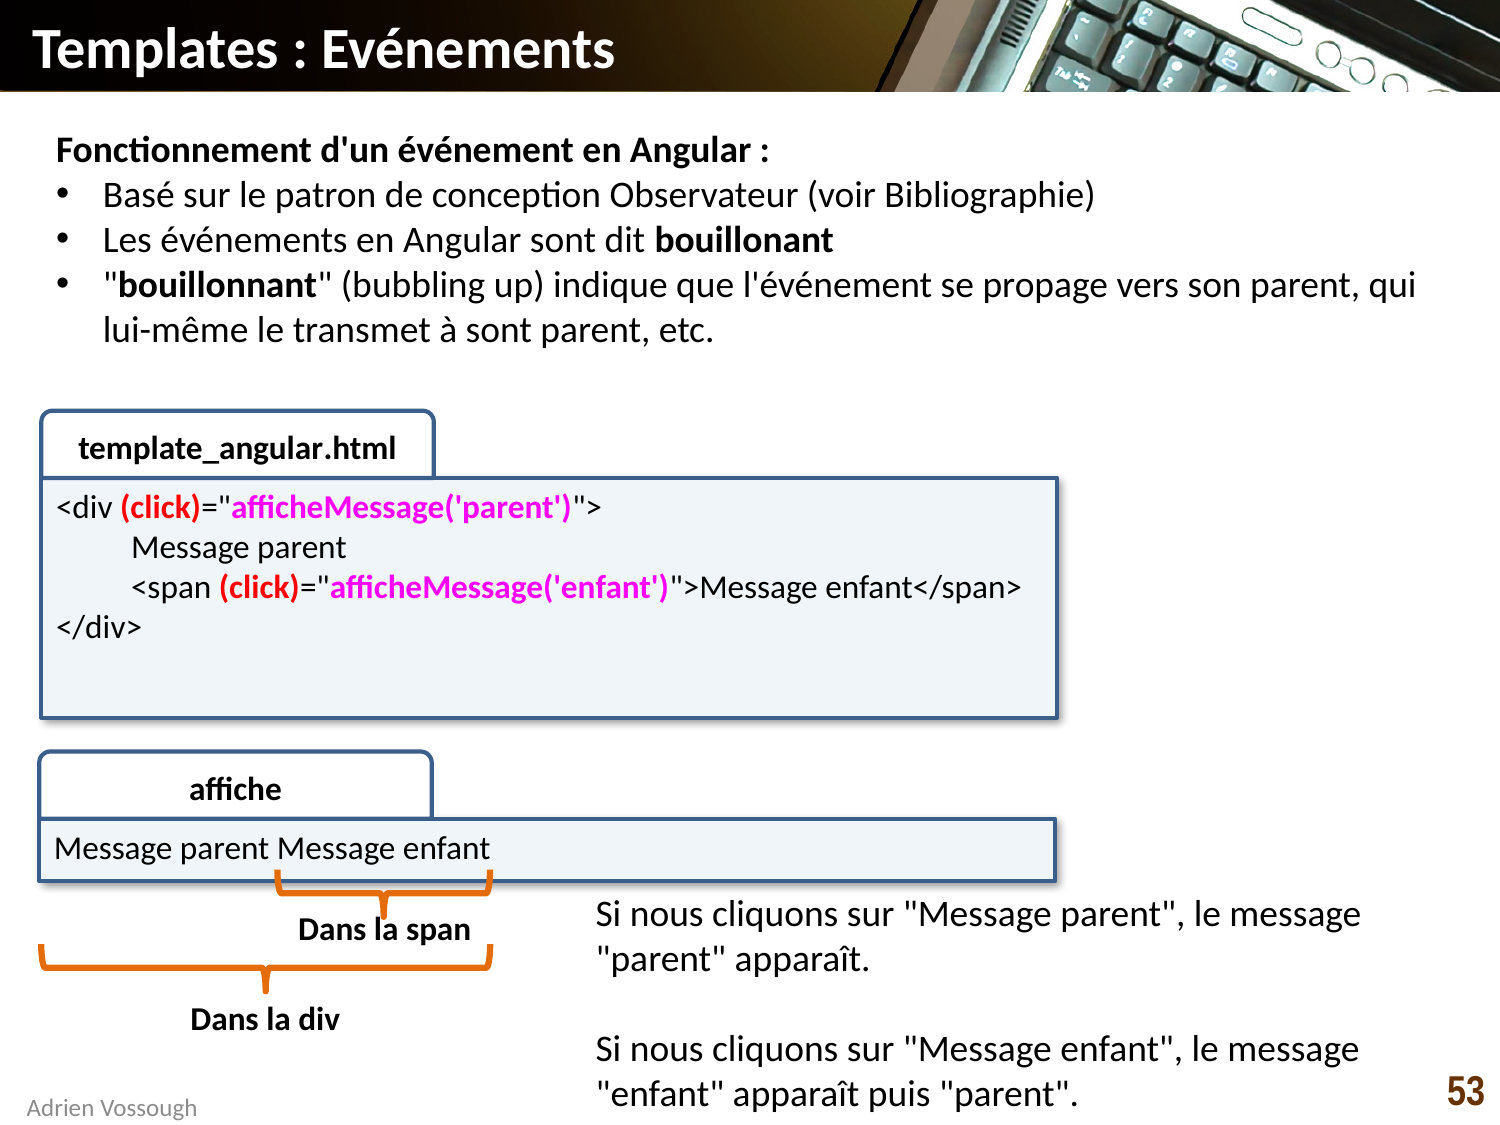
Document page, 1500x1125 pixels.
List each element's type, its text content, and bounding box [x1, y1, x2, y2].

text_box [38, 751, 1056, 882]
text_box [278, 891, 489, 899]
text_box Dans la span [283, 899, 487, 955]
footer Adrien Vossough [0, 1088, 225, 1125]
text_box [40, 410, 1058, 719]
title Templates : Evénements [17, 0, 892, 90]
picture [0, 0, 1500, 1125]
text_box Si nous cliquons sur "Message parent", le message "parent" apparaît. Si nous cliquons sur "Message enfant", le message "enfant" apparaît puis "parent". [580, 881, 1500, 1122]
text_box Dans la div [175, 989, 356, 1045]
text_box Fonctionnement d'un événement en Angular : Basé sur le patron de conception Observateur (voir Bibliographie) Les événements en Angular sont dit bouillonant "bouillonnant" (bubbling up) indique que l'événement se propage vers son parent, qui lui-même le transmet à sont parent, etc. [41, 117, 1447, 358]
text_box [40, 944, 491, 989]
